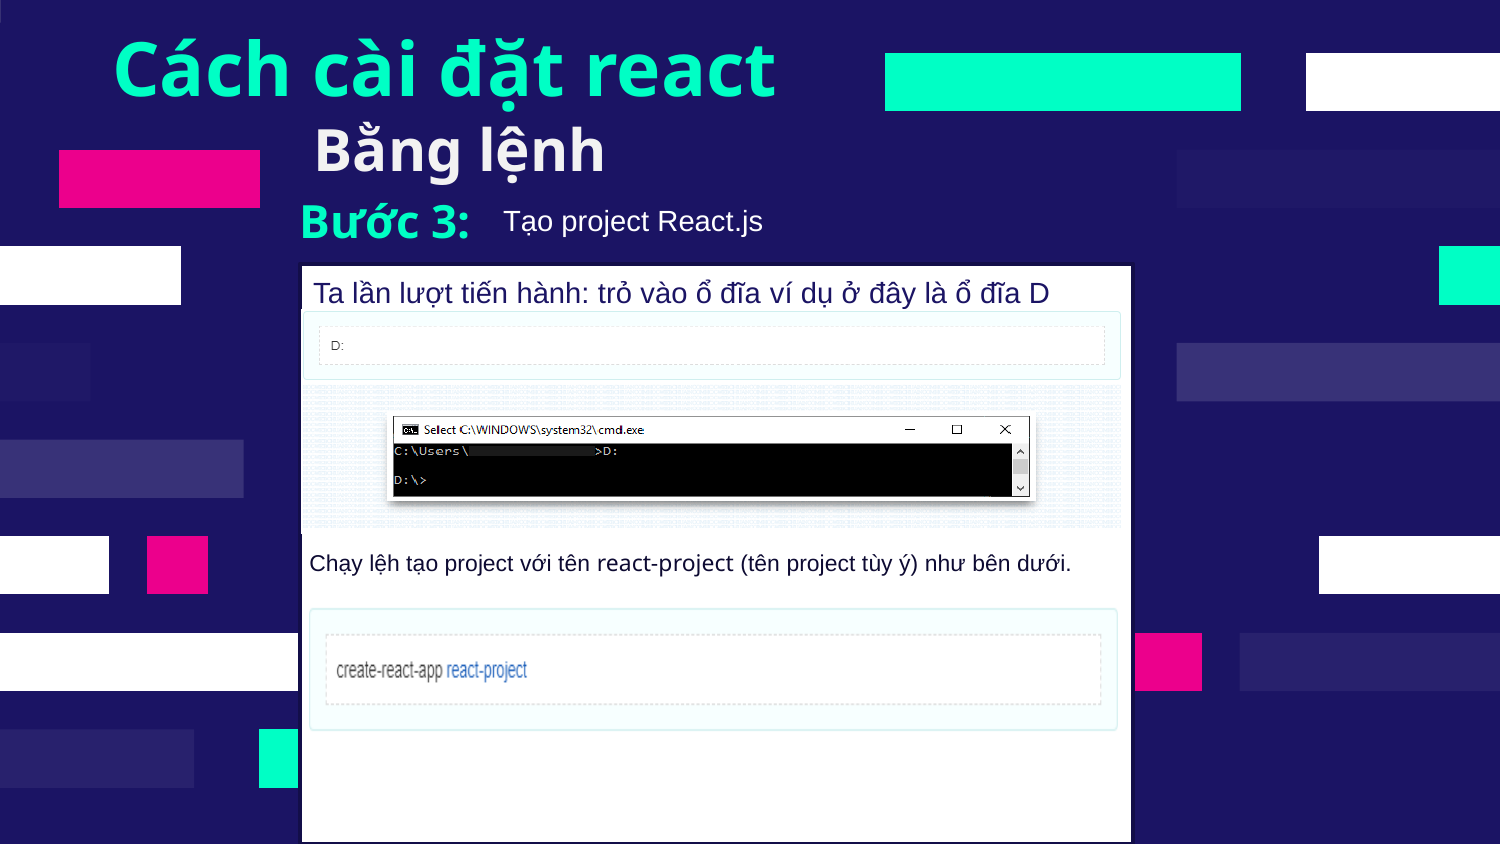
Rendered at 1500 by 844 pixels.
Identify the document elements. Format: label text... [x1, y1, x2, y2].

text_box Tạo project React.js [488, 195, 779, 245]
picture [301, 309, 1124, 534]
text_box Bằng lệnh [256, 111, 664, 198]
text_box Bước 3: [284, 197, 488, 243]
text_box Chạy lệnh tạo project với tên react-project (tên project tùy ý) như bên dưới. [298, 262, 1135, 844]
text_box Chạy lệh tạo project với tên react-project (tên project tùy ý) như bên dưới. [309, 547, 1076, 576]
text_box Cách cài đặt react [0, 38, 945, 112]
text_box Ta lần lượt tiến hành: trỏ vào ổ đĩa ví dụ ở đây là ổ đĩa D [313, 274, 1076, 308]
picture [303, 602, 1124, 736]
